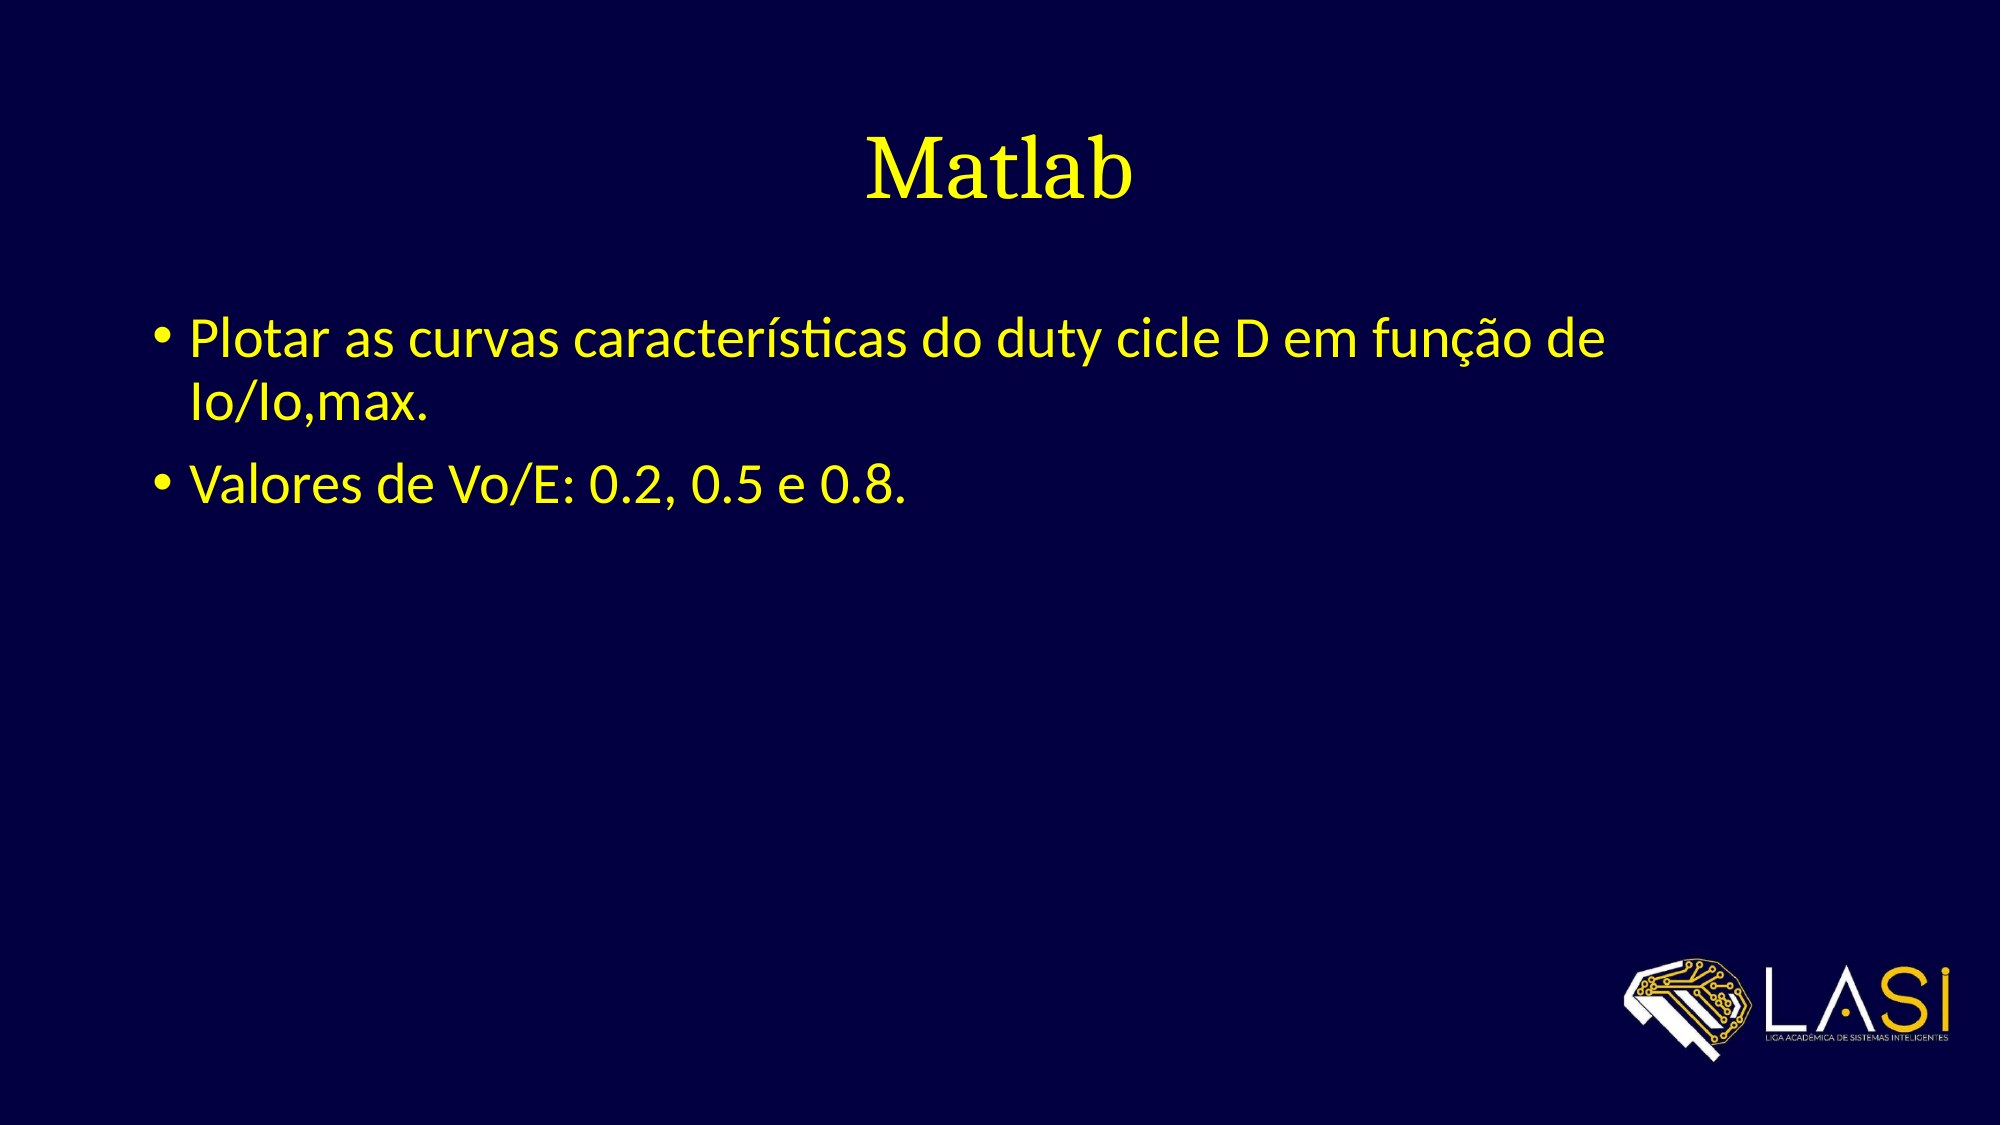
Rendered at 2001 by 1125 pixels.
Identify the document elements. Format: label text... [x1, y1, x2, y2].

list Plotar as curvas características do duty cicle D em função de Io/Io,max. Valores de Vo/E: 0.2, 0.5 e 0.8. [137, 299, 1808, 1014]
title Matlab [137, 59, 1863, 278]
picture [1622, 947, 1960, 1068]
